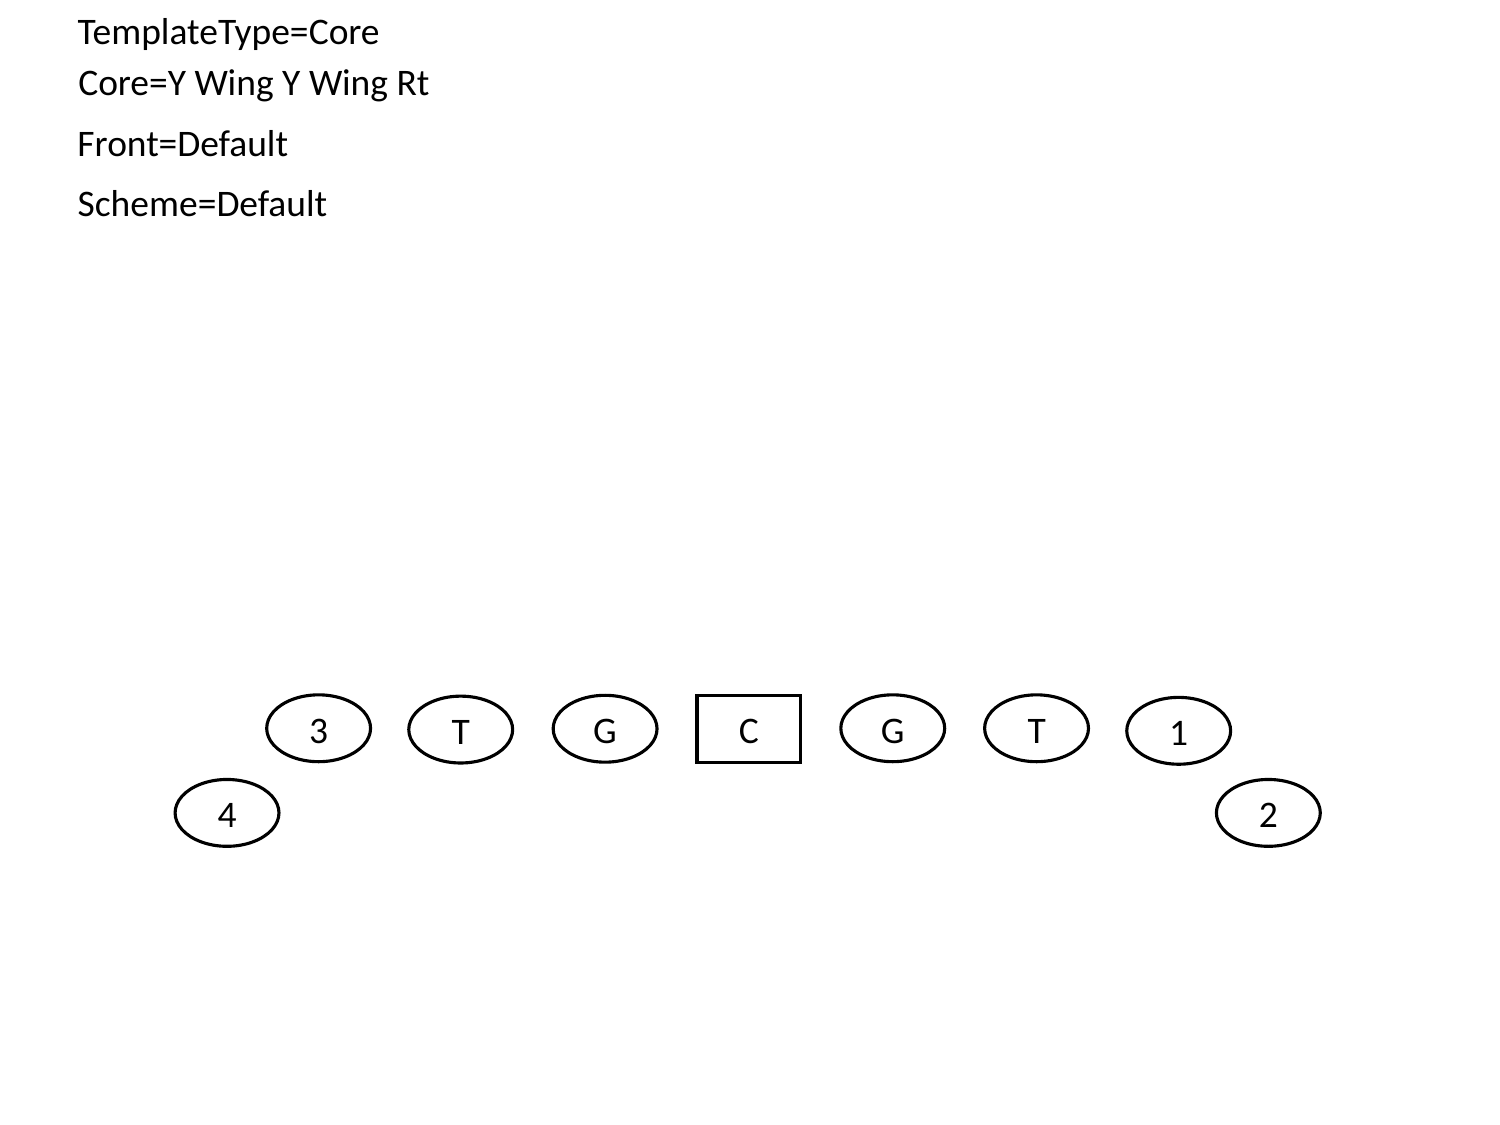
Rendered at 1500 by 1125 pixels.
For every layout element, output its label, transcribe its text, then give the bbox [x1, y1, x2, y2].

text_box T [983, 693, 1090, 763]
text_box 4 [174, 778, 281, 848]
text_box TemplateType=Core [62, 0, 395, 60]
text_box G [552, 694, 659, 764]
text_box Front=Default [62, 111, 304, 172]
text_box 3 [265, 693, 372, 763]
text_box T [407, 695, 514, 765]
text_box Core=Y Wing Y Wing Rt [63, 50, 445, 111]
text_box G [839, 693, 946, 763]
text_box 1 [1125, 696, 1232, 766]
text_box C [696, 694, 802, 763]
text_box Scheme=Default [62, 172, 343, 232]
text_box 2 [1215, 778, 1322, 848]
